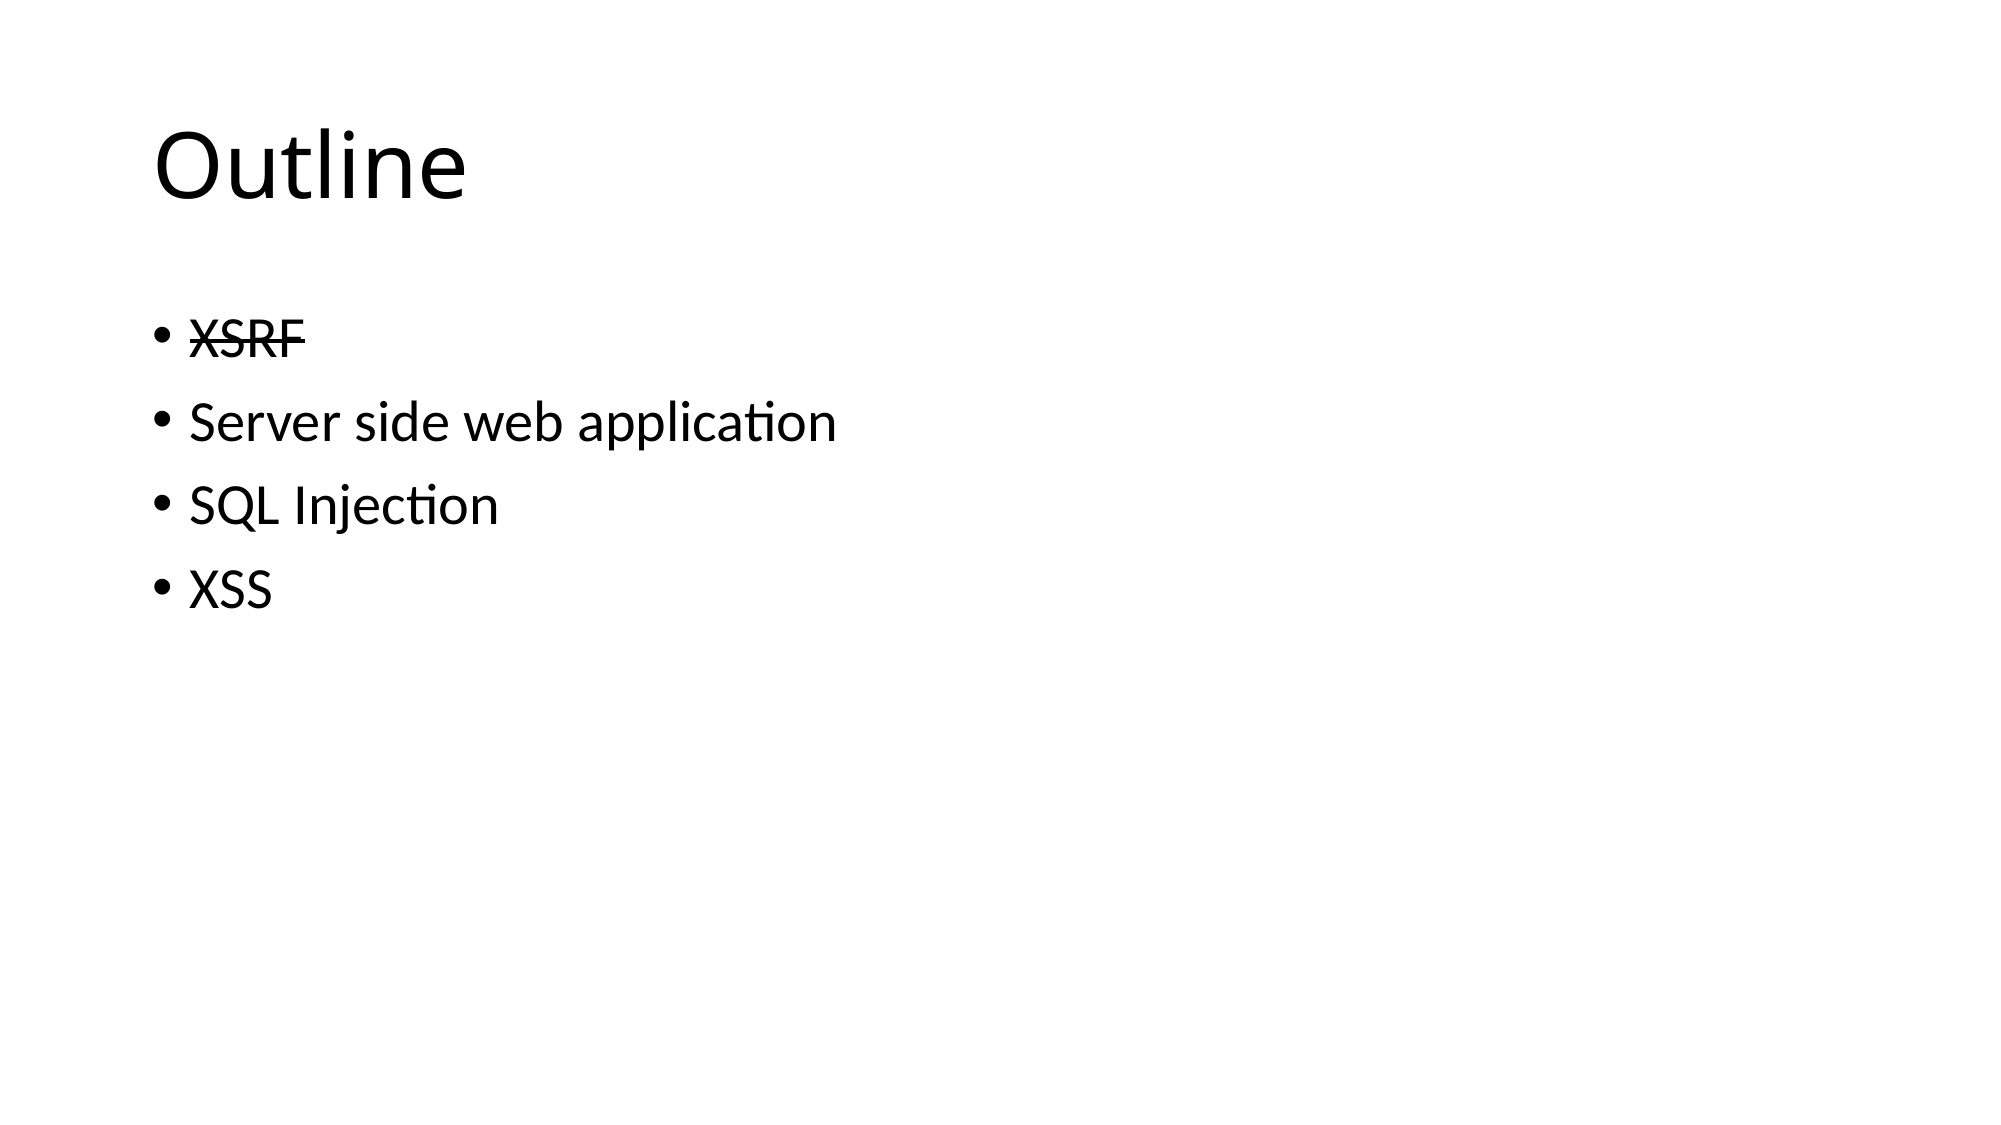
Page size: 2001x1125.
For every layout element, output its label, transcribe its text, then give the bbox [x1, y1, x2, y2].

title Outline [137, 59, 1863, 278]
list XSRF Server side web application SQL Injection XSS [137, 299, 1863, 1014]
